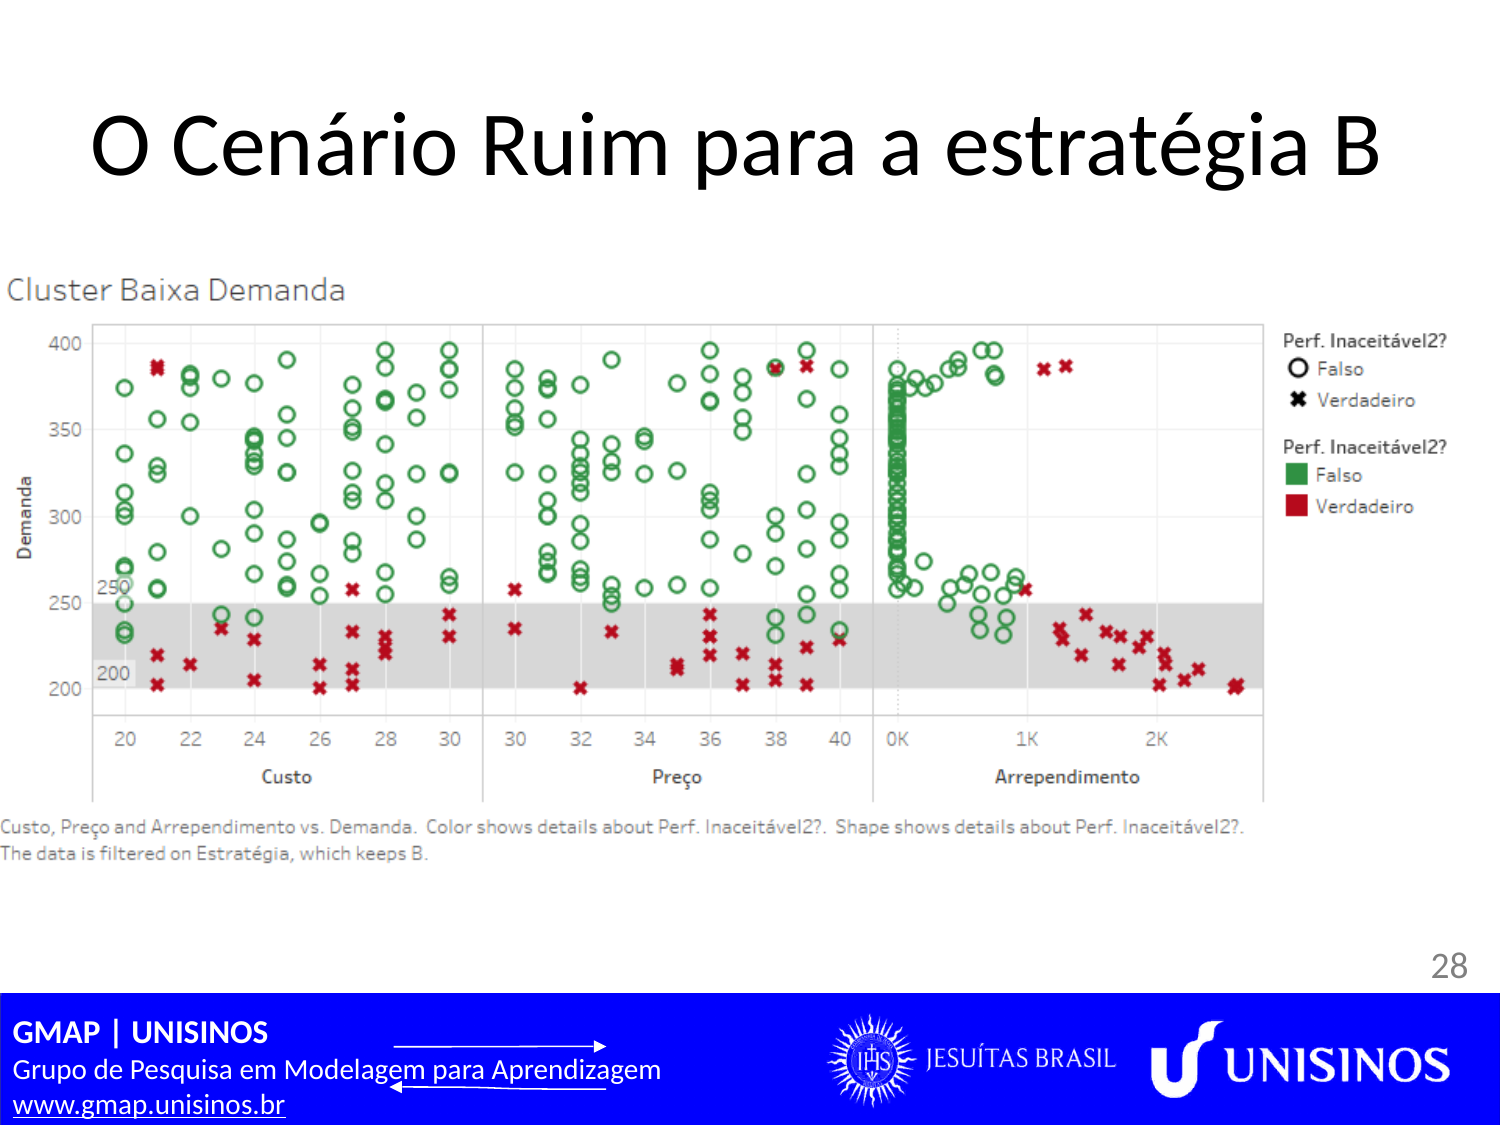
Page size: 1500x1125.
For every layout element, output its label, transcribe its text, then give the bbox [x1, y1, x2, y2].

picture [0, 993, 1500, 1125]
title O Cenário Ruim para a estratégia B [75, 45, 1425, 233]
picture [0, 257, 1500, 868]
